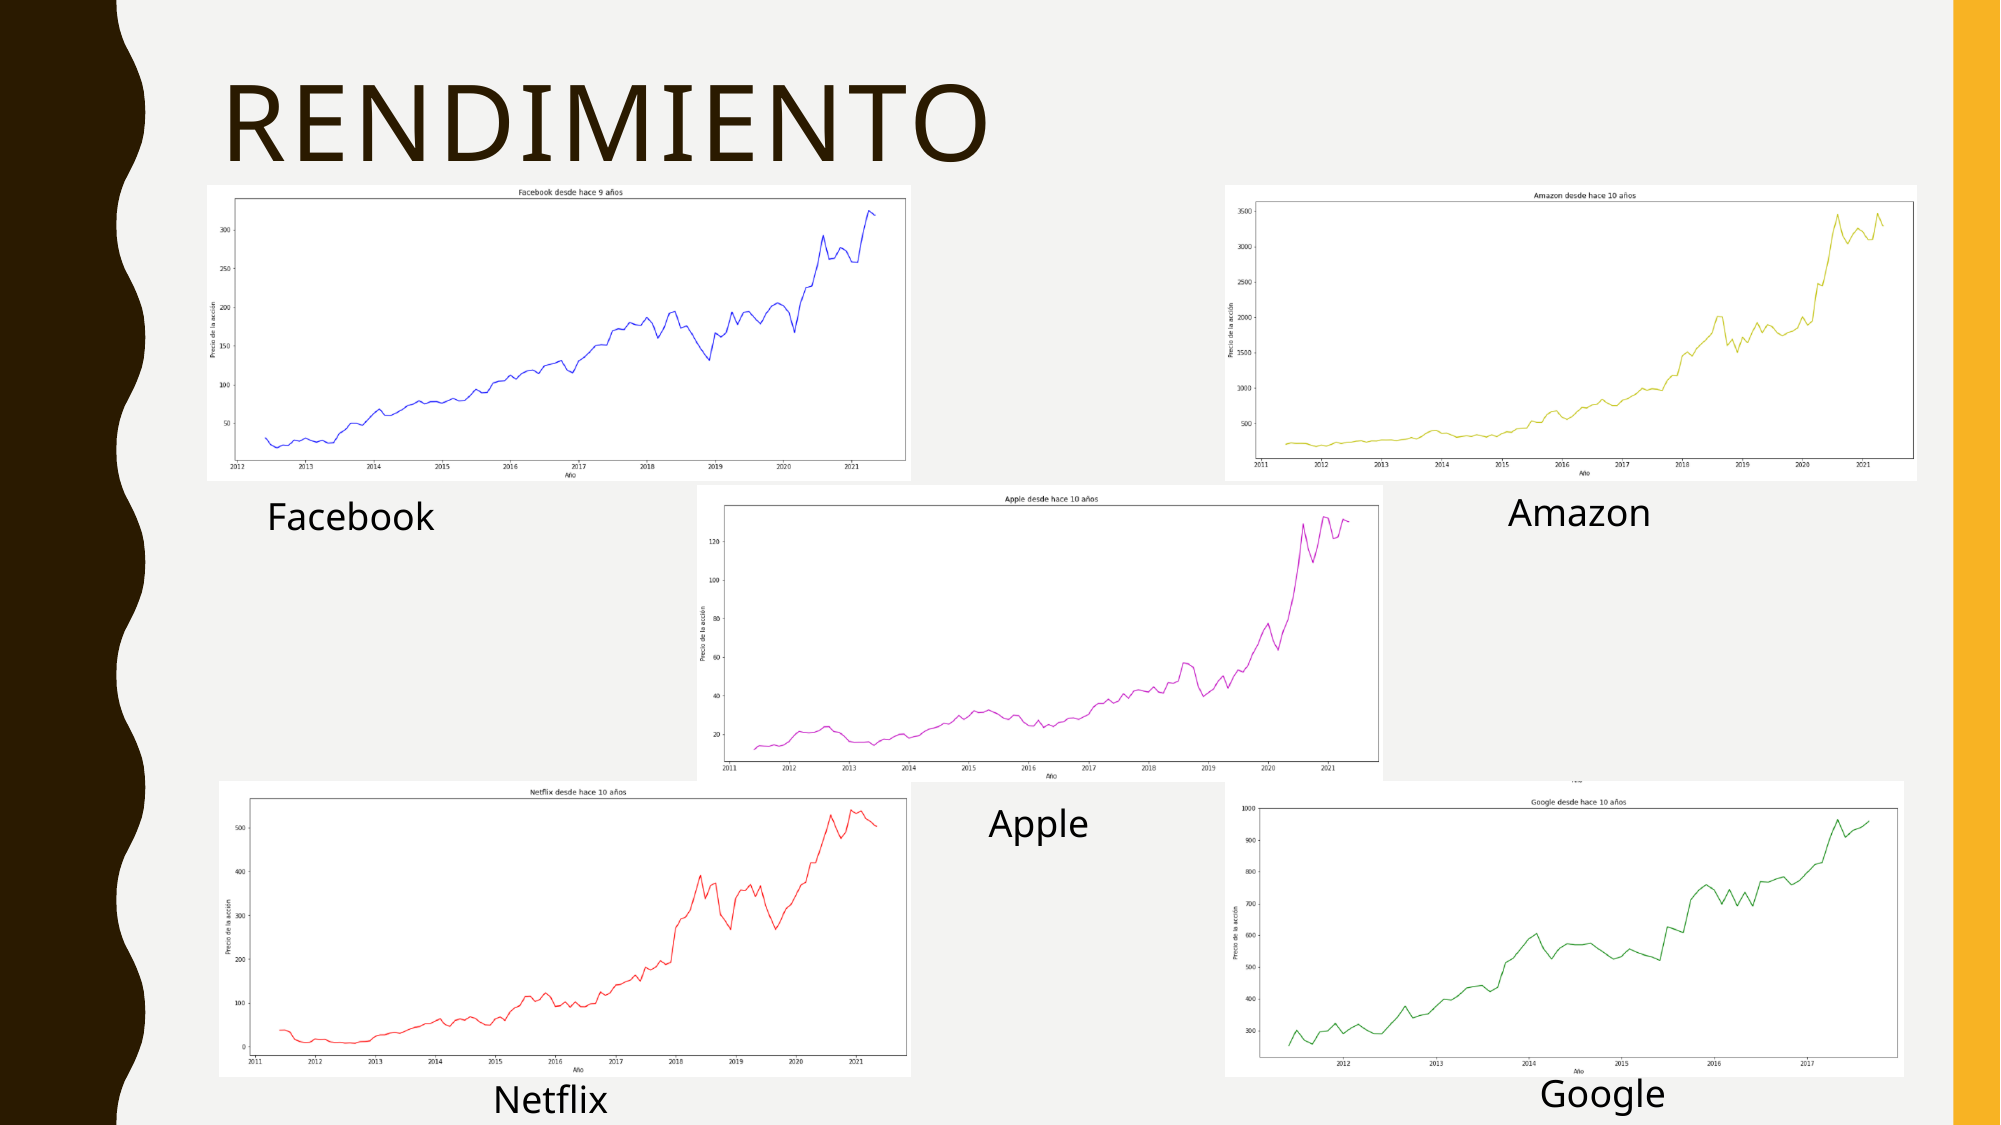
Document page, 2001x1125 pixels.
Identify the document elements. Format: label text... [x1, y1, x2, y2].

text_box Google [1524, 1077, 1810, 1122]
picture [219, 485, 1904, 1077]
picture [1225, 185, 1917, 481]
title Rendimiento [205, 62, 1875, 308]
text_box Apple [973, 792, 1225, 853]
text_box Netflix [478, 1077, 763, 1125]
text_box Facebook [252, 485, 537, 546]
text_box Amazon [1493, 481, 1779, 542]
picture [207, 185, 911, 481]
